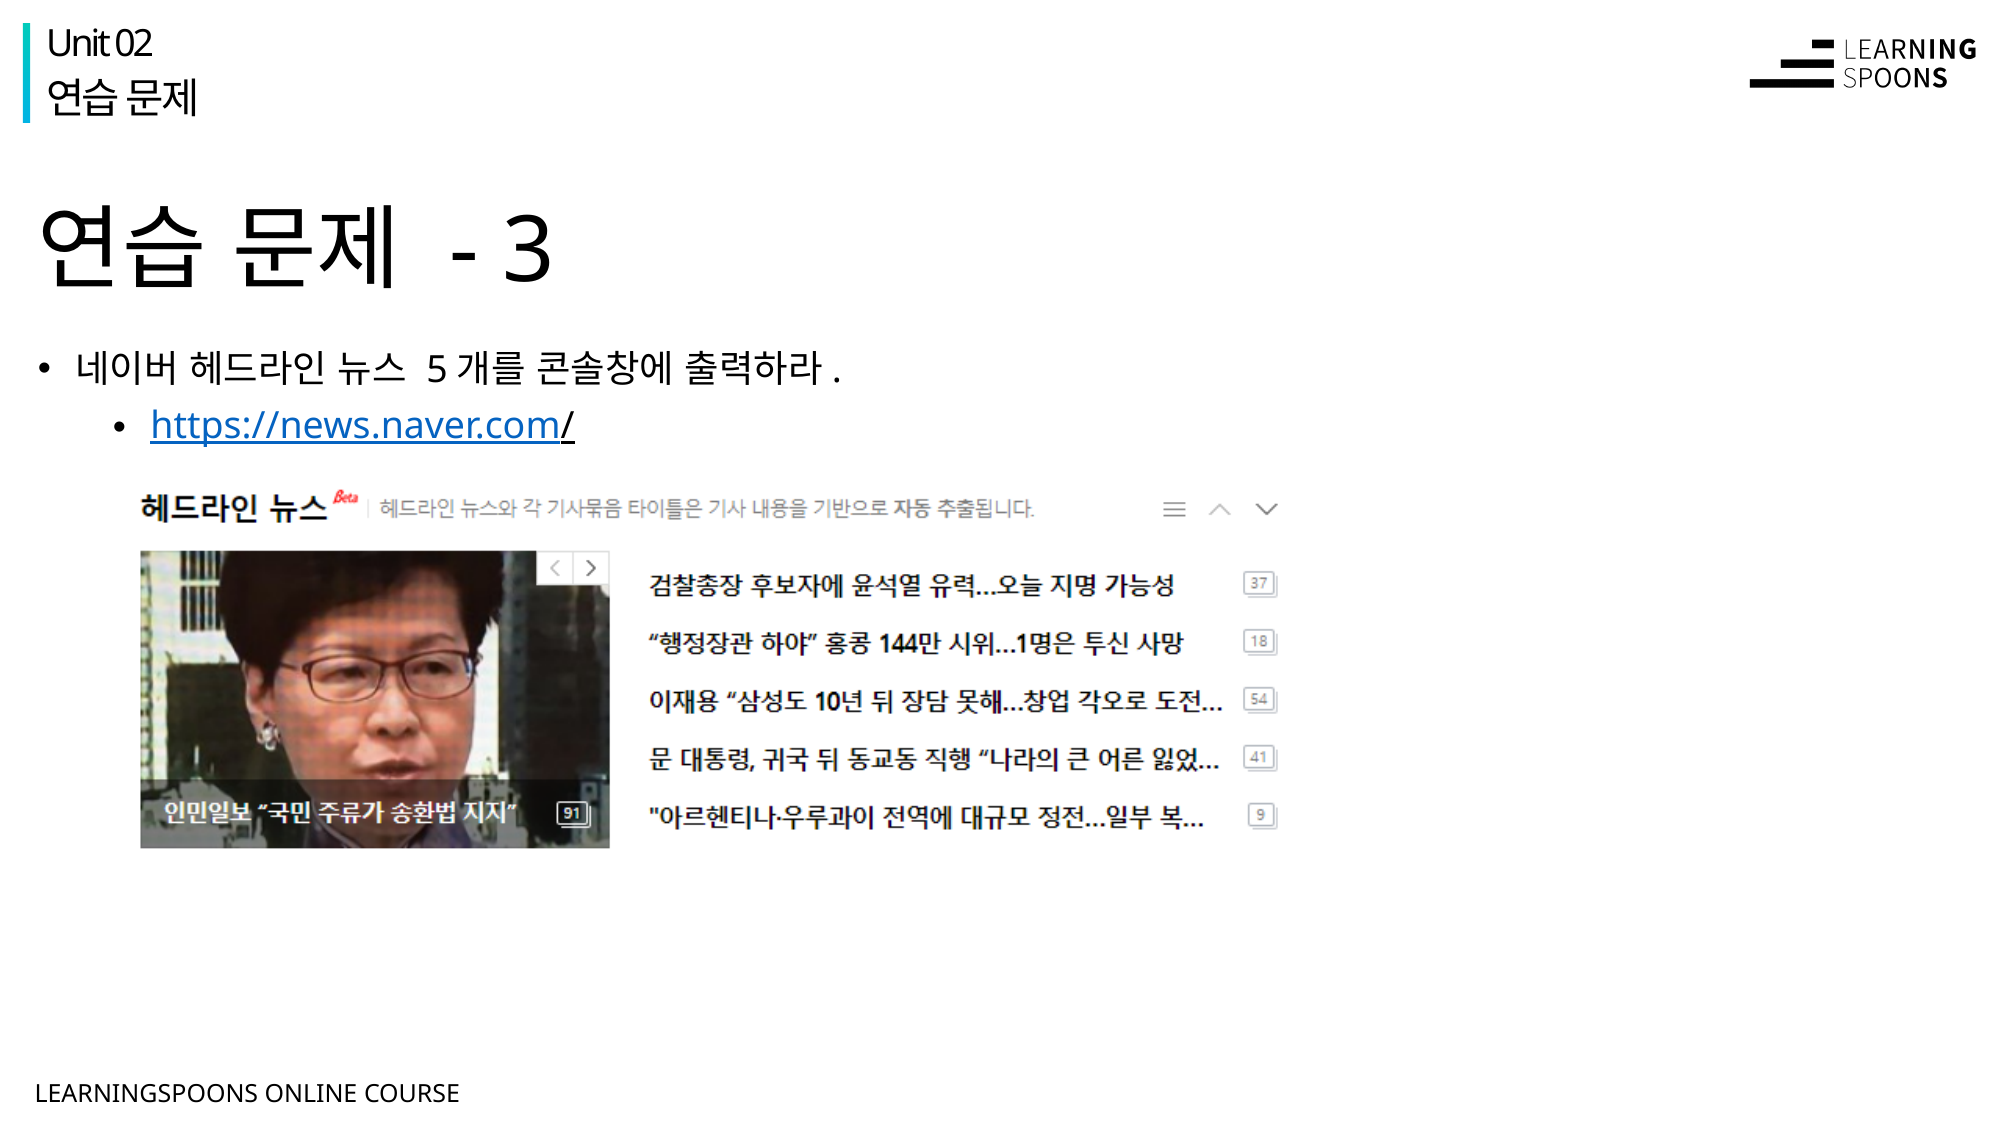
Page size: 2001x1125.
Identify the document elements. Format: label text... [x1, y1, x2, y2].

picture [1748, 37, 1977, 89]
list 네이버 헤드라인 뉴스 5개를 콘솔창에 출력하라. https://news.naver.com/ [22, 337, 1192, 466]
picture [122, 465, 1303, 883]
title 연습 문제 - 3 [22, 187, 1748, 316]
list 연습 문제 [31, 70, 1239, 122]
list Unit 02 [31, 16, 1239, 68]
